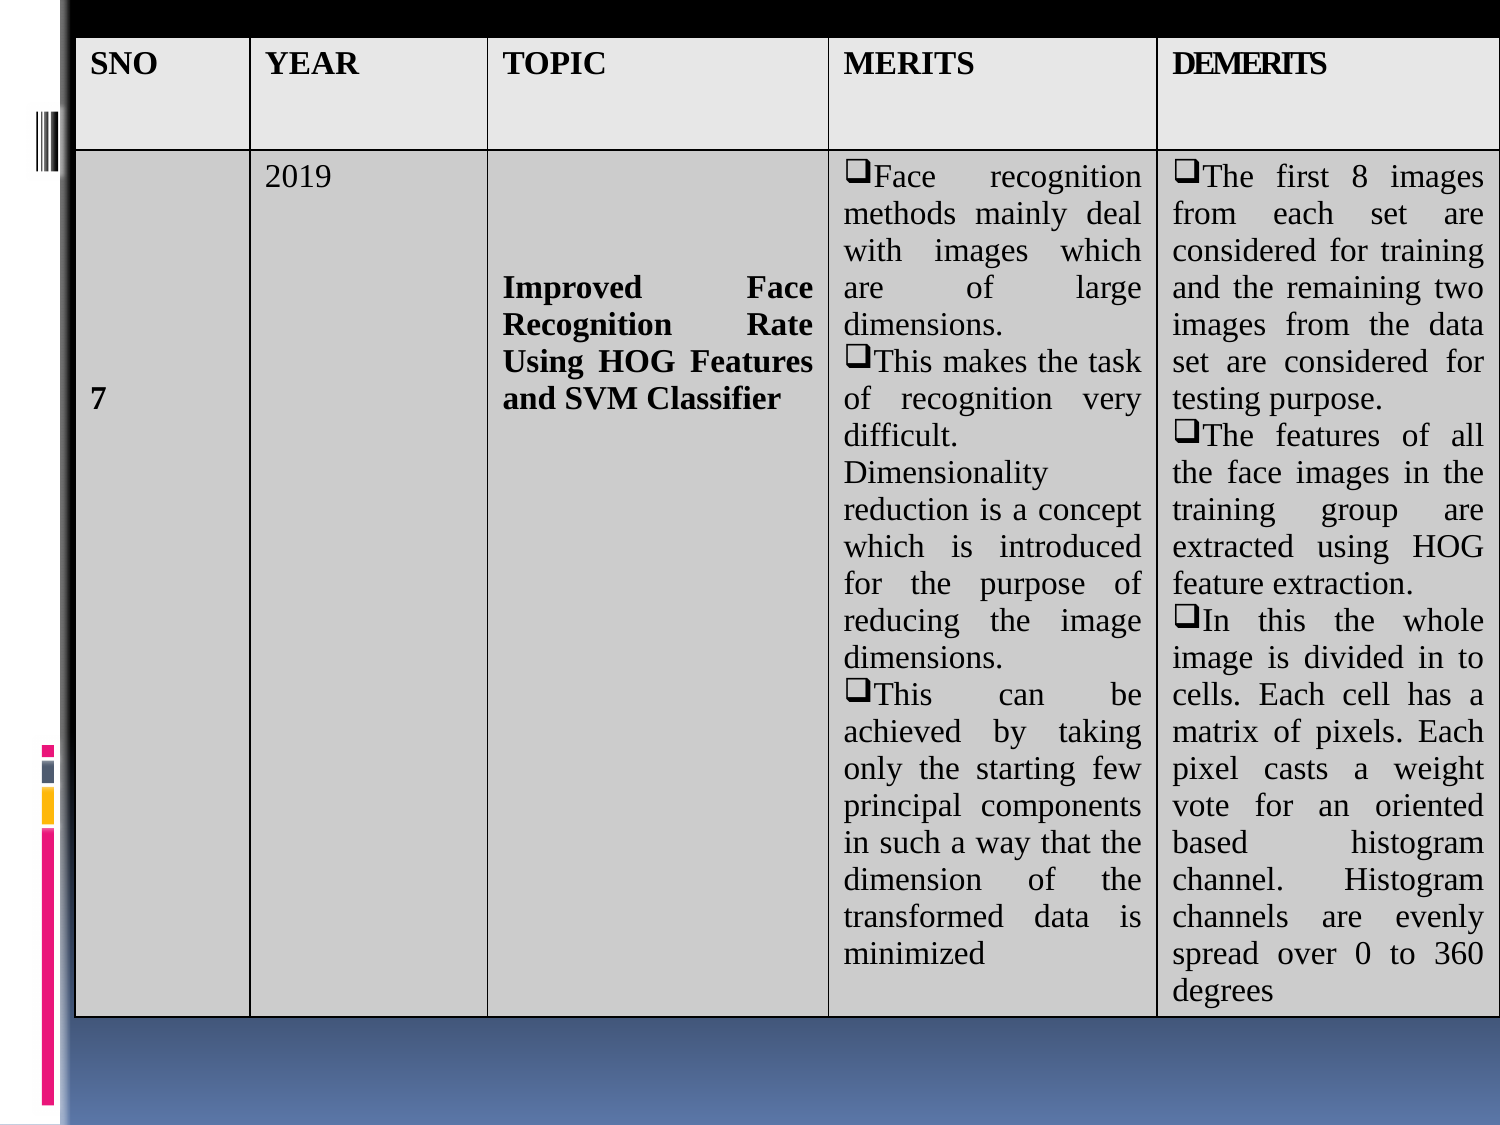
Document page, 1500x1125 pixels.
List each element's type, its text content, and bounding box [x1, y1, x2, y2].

table_header YEAR [251, 38, 487, 149]
table_header MERITS [829, 38, 1156, 149]
table_header TOPIC [488, 38, 828, 149]
table_header DEMERITS [1158, 38, 1499, 149]
table_cell The first 8 images from each set are considered for training and the remaining two images from the data set are considered for testing purpose. The features of all the face images in the training group are extracted using HOG feature extraction. In this the whole image is divided in to cells. Each cell has a matrix of pixels. Each pixel casts a weight vote for an oriented based histogram channel. Histogram channels are evenly spread over 0 to 360 degrees [1158, 151, 1499, 1016]
table_cell Improved Face Recognition Rate Using HOG Features and SVM Classifier [488, 151, 828, 1016]
table_cell 7 [76, 151, 249, 1016]
table_cell Face recognition methods mainly deal with images which are of large dimensions. This makes the task of recognition very difficult. Dimensionality reduction is a concept which is introduced for the purpose of reducing the image dimensions. This can be achieved by taking only the starting few principal components in such a way that the dimension of the transformed data is minimized [829, 151, 1156, 1016]
table_cell 2019 [251, 151, 487, 1016]
table_header SNO [76, 38, 249, 149]
